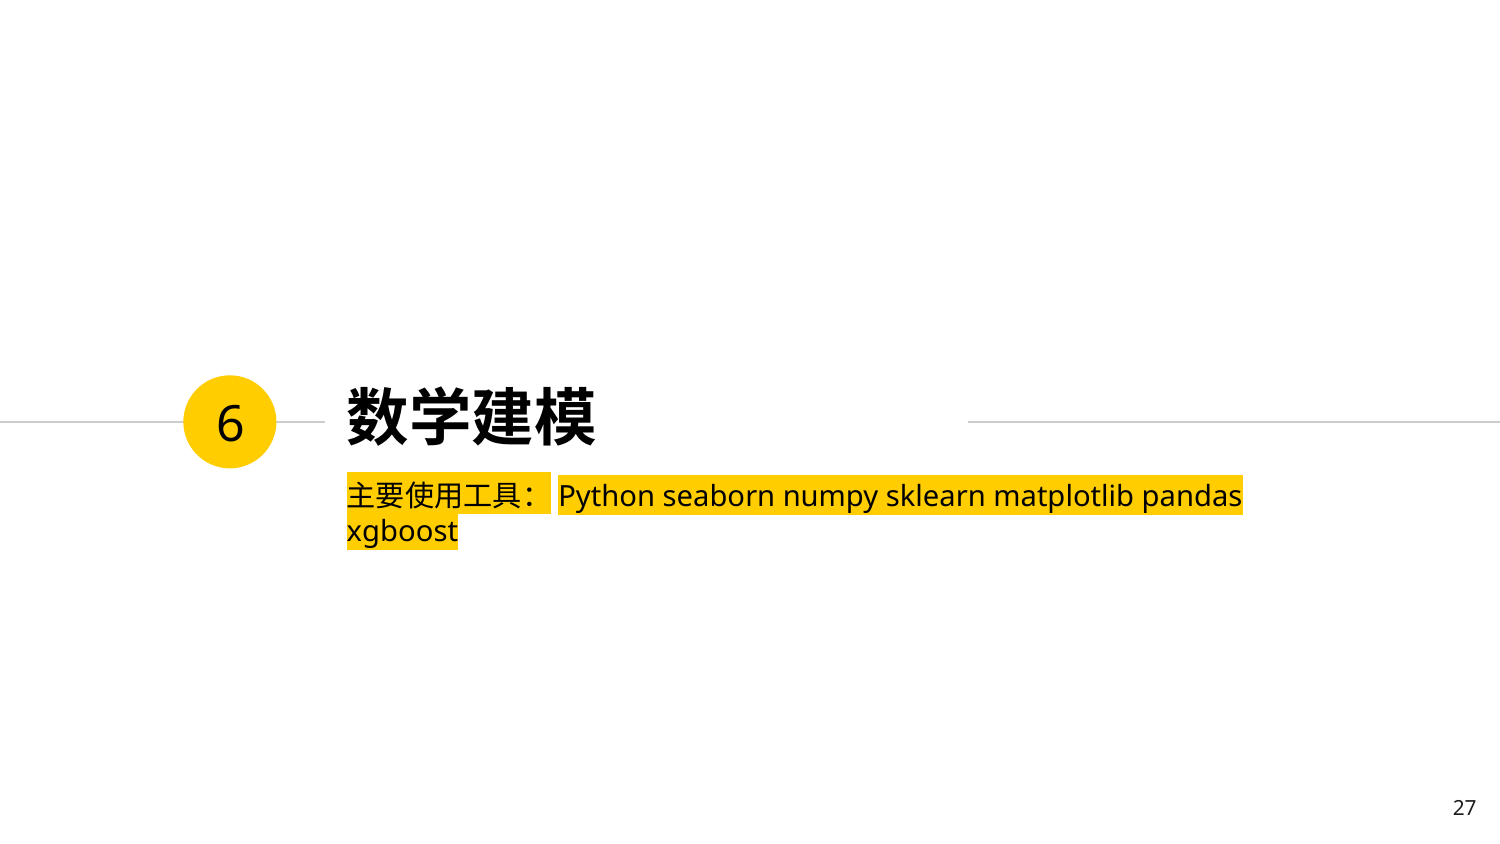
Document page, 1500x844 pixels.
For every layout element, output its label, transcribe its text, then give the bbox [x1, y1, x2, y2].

subtitle 主要使用工具：Python seaborn numpy sklearn matplotlib pandas xgboost [331, 461, 1314, 591]
slide_number 27 [1401, 779, 1492, 844]
text_box 6 [186, 375, 276, 468]
title 数学建模 [331, 277, 954, 461]
